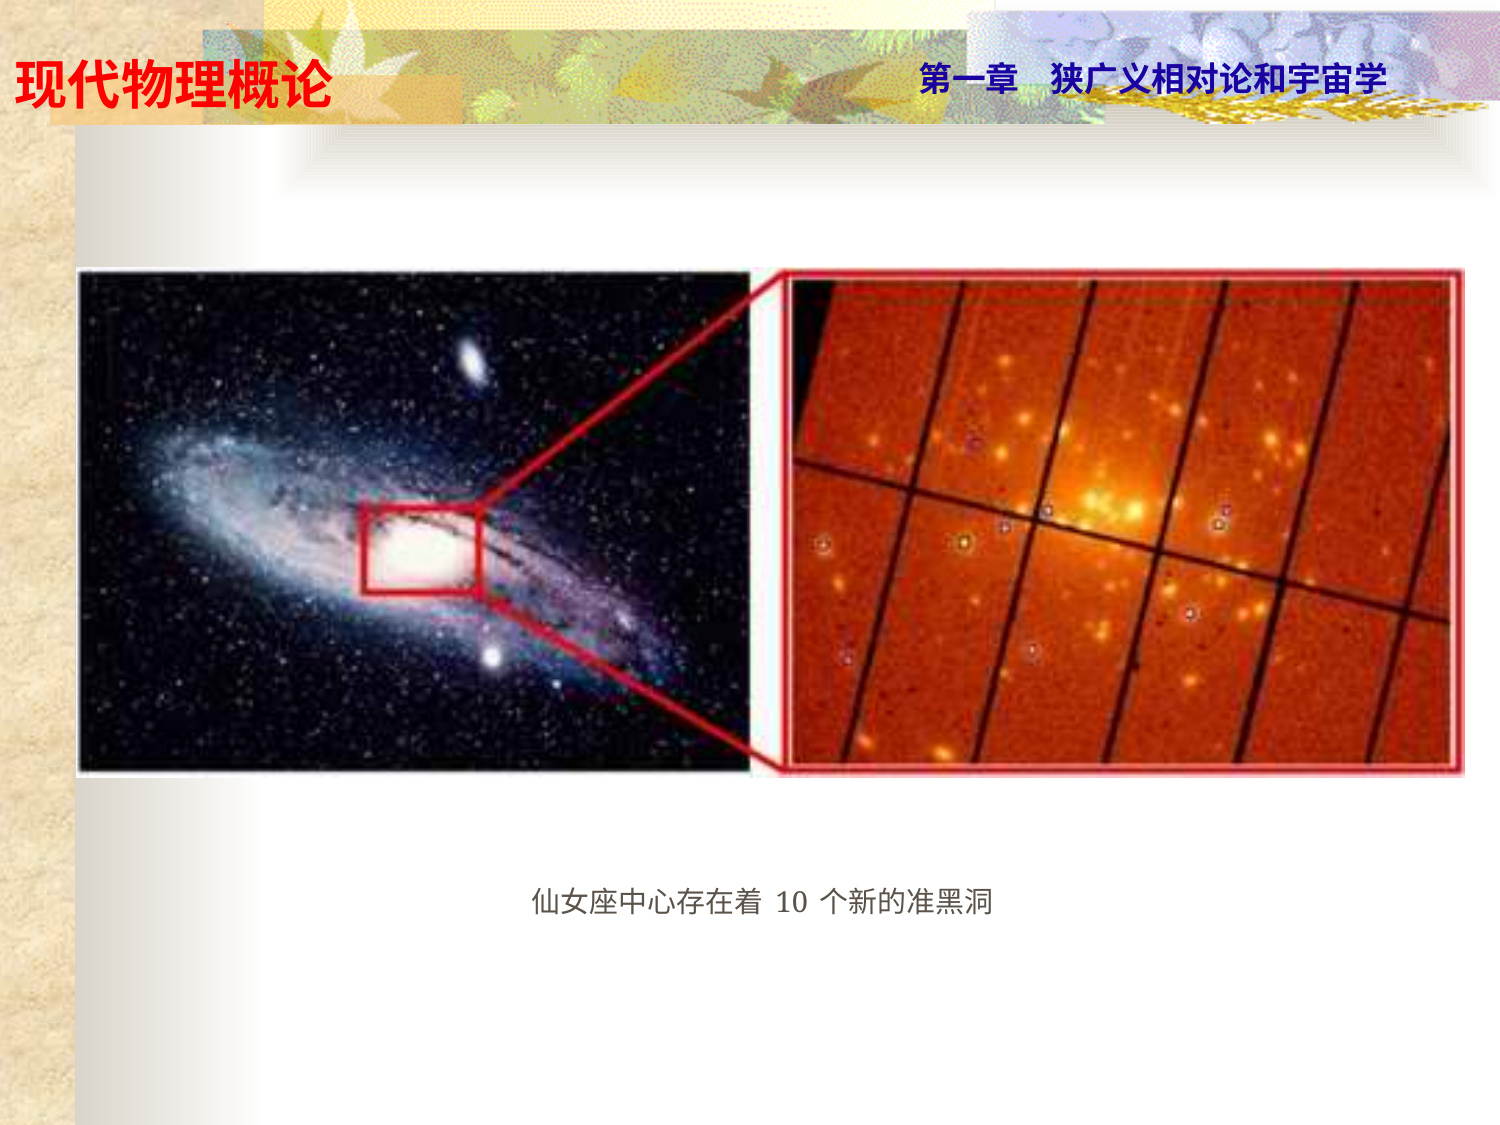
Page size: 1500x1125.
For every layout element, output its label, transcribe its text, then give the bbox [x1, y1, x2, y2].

picture [76, 267, 1465, 778]
picture [0, 0, 1500, 1125]
text_box 仙女座中心存在着10个新的准黑洞 [516, 869, 1014, 945]
picture [310, 68, 320, 75]
